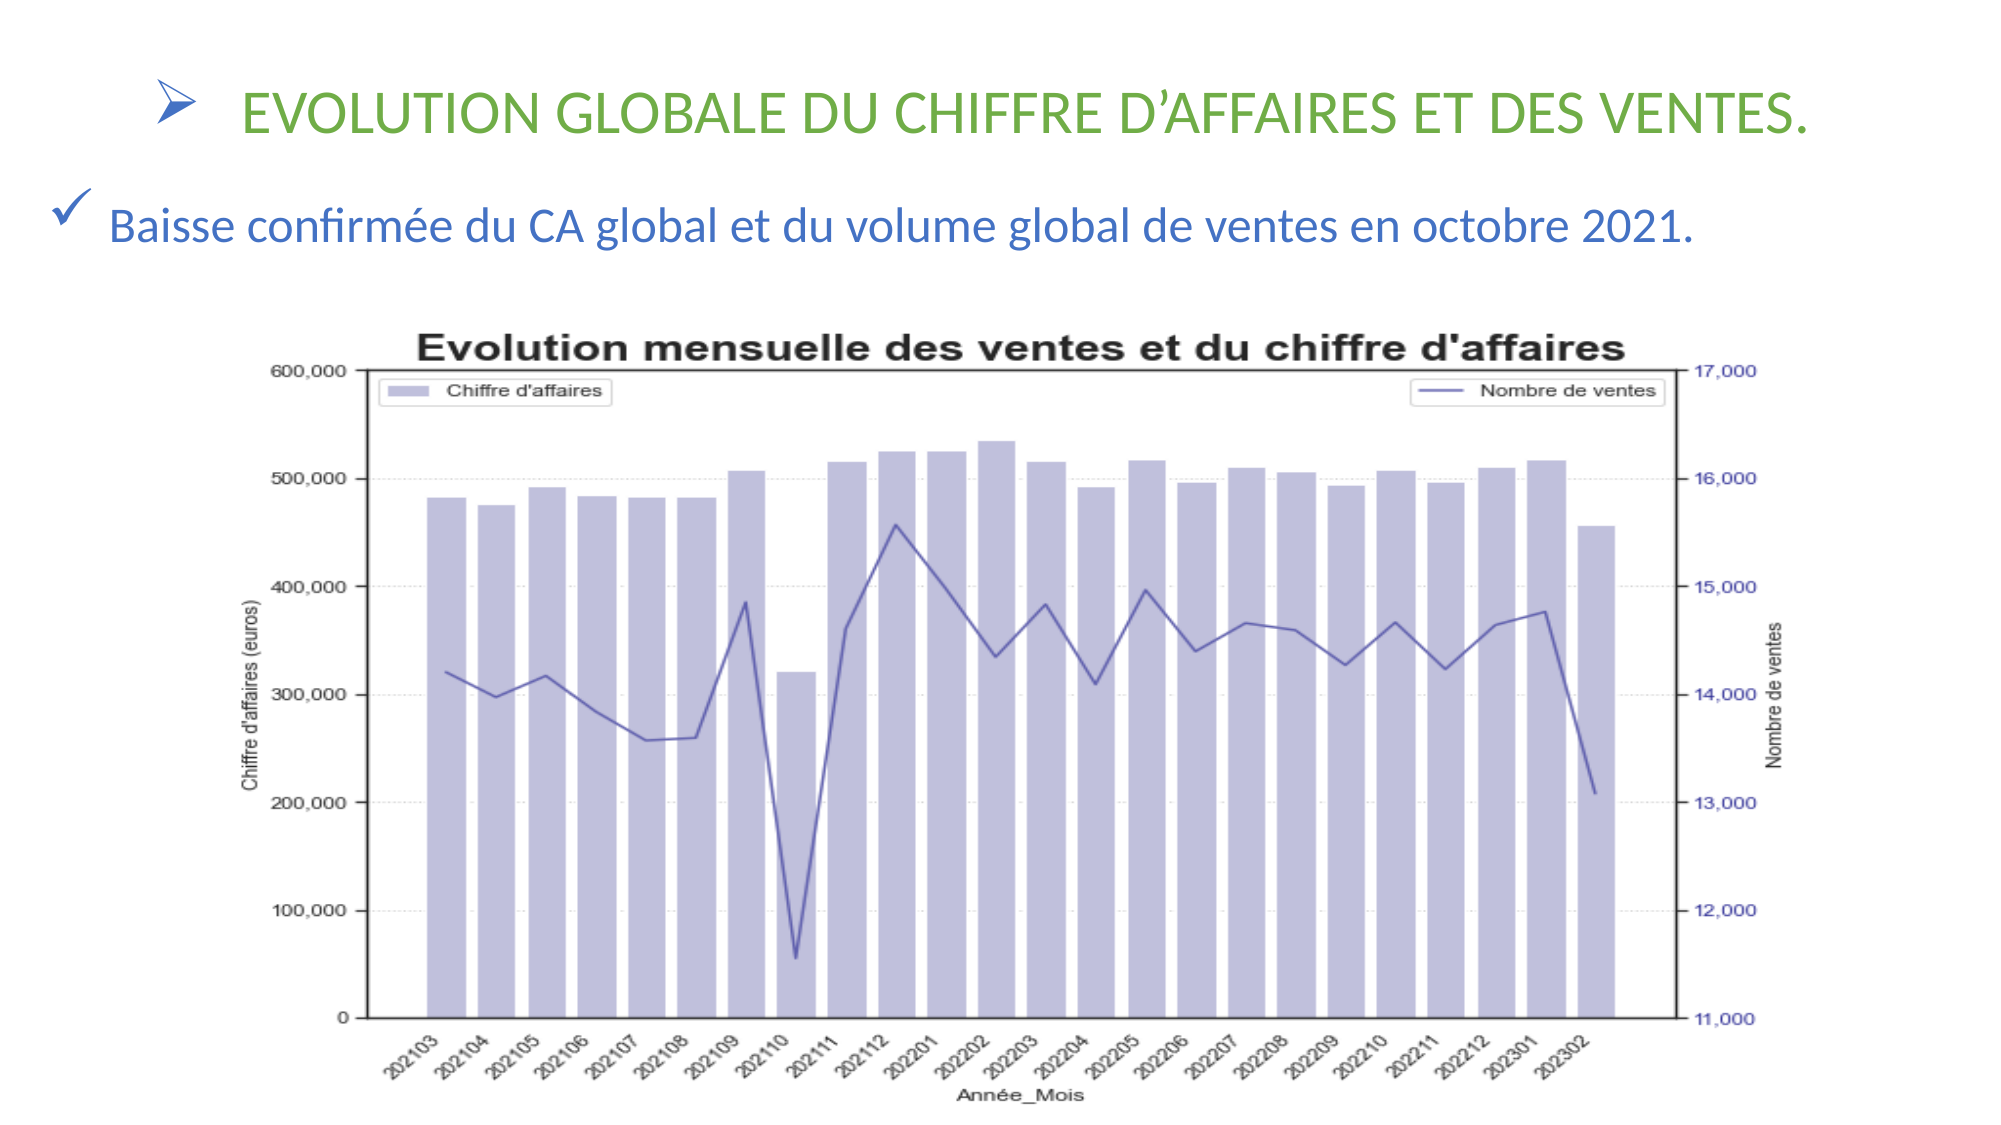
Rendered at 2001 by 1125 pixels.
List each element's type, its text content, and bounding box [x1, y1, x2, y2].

list Baisse confirmée du CA global et du volume global de ventes en octobre 2021. [32, 184, 1959, 1066]
picture [156, 267, 1844, 1125]
title EVOLUTION GLOBALE DU CHIFFRE D’AFFAIRES ET DES VENTES. [137, 59, 1863, 167]
